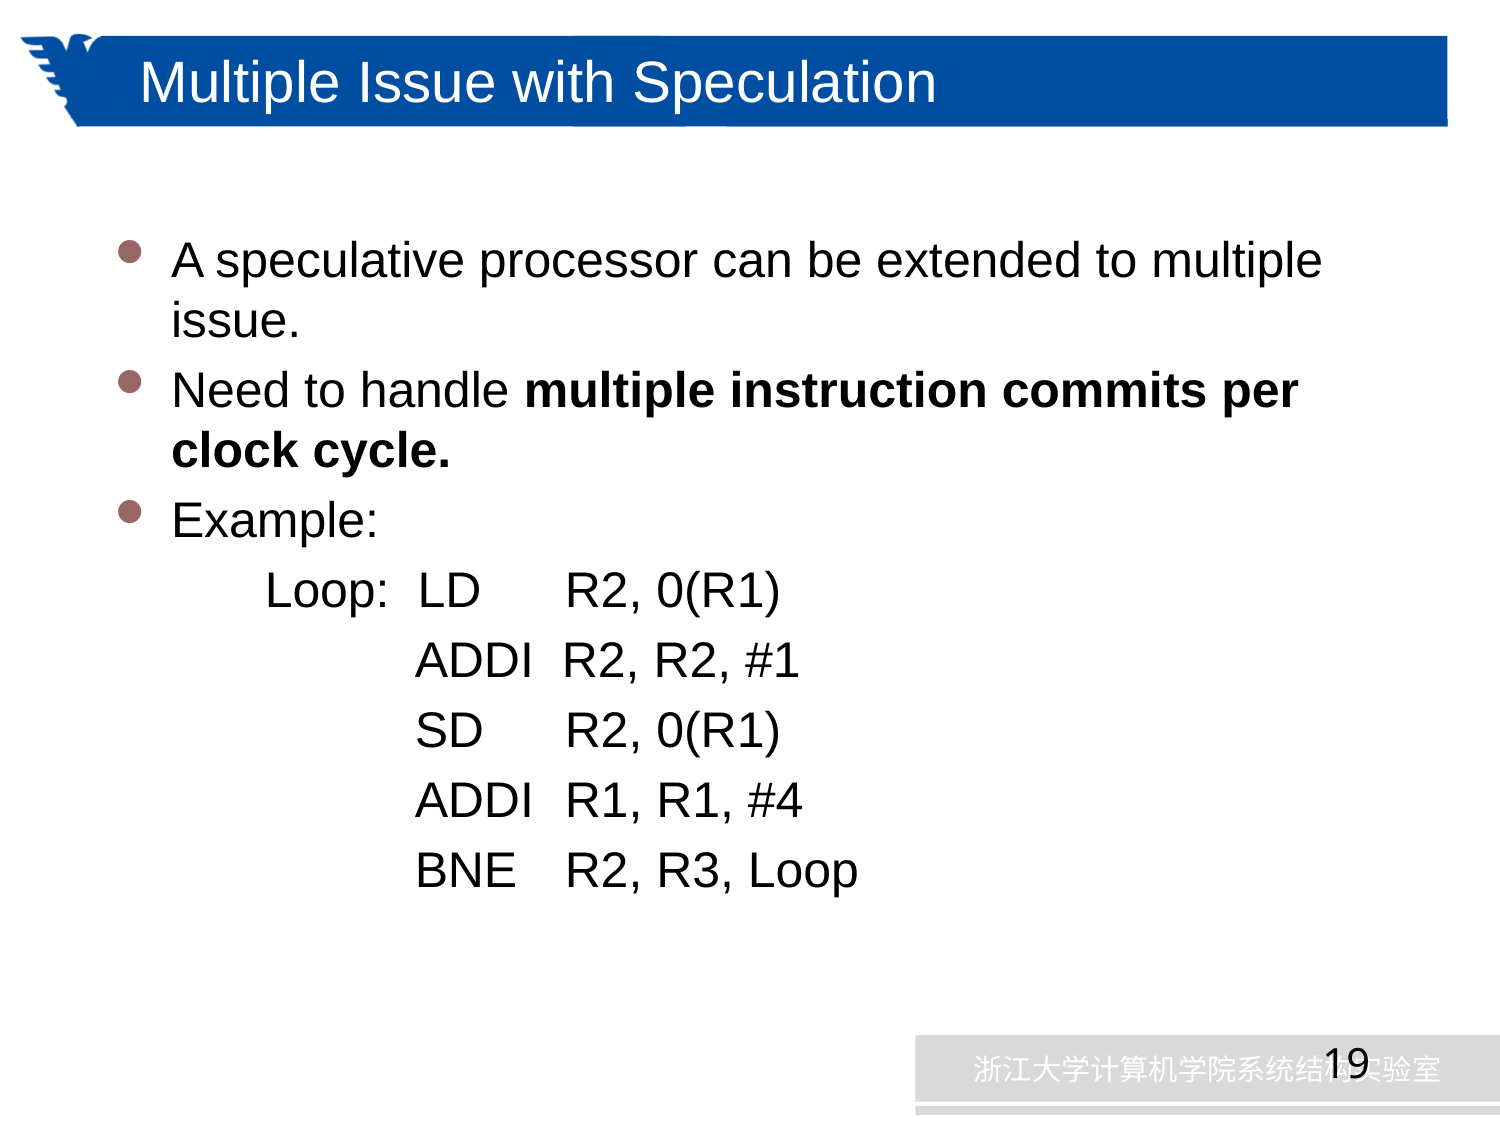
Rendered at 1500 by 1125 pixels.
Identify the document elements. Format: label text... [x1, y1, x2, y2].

list A speculative processor can be extended to multiple issue. Need to handle multiple instruction commits per clock cycle. Example: Loop: LD R2, 0(R1) ADDI R2, R2, #1 SD R2, 0(R1) ADDI R1, R1, #4 BNE R2, R3, Loop [99, 219, 1400, 945]
picture [5, 19, 148, 127]
title Multiple Issue with Speculation [108, 38, 1406, 121]
